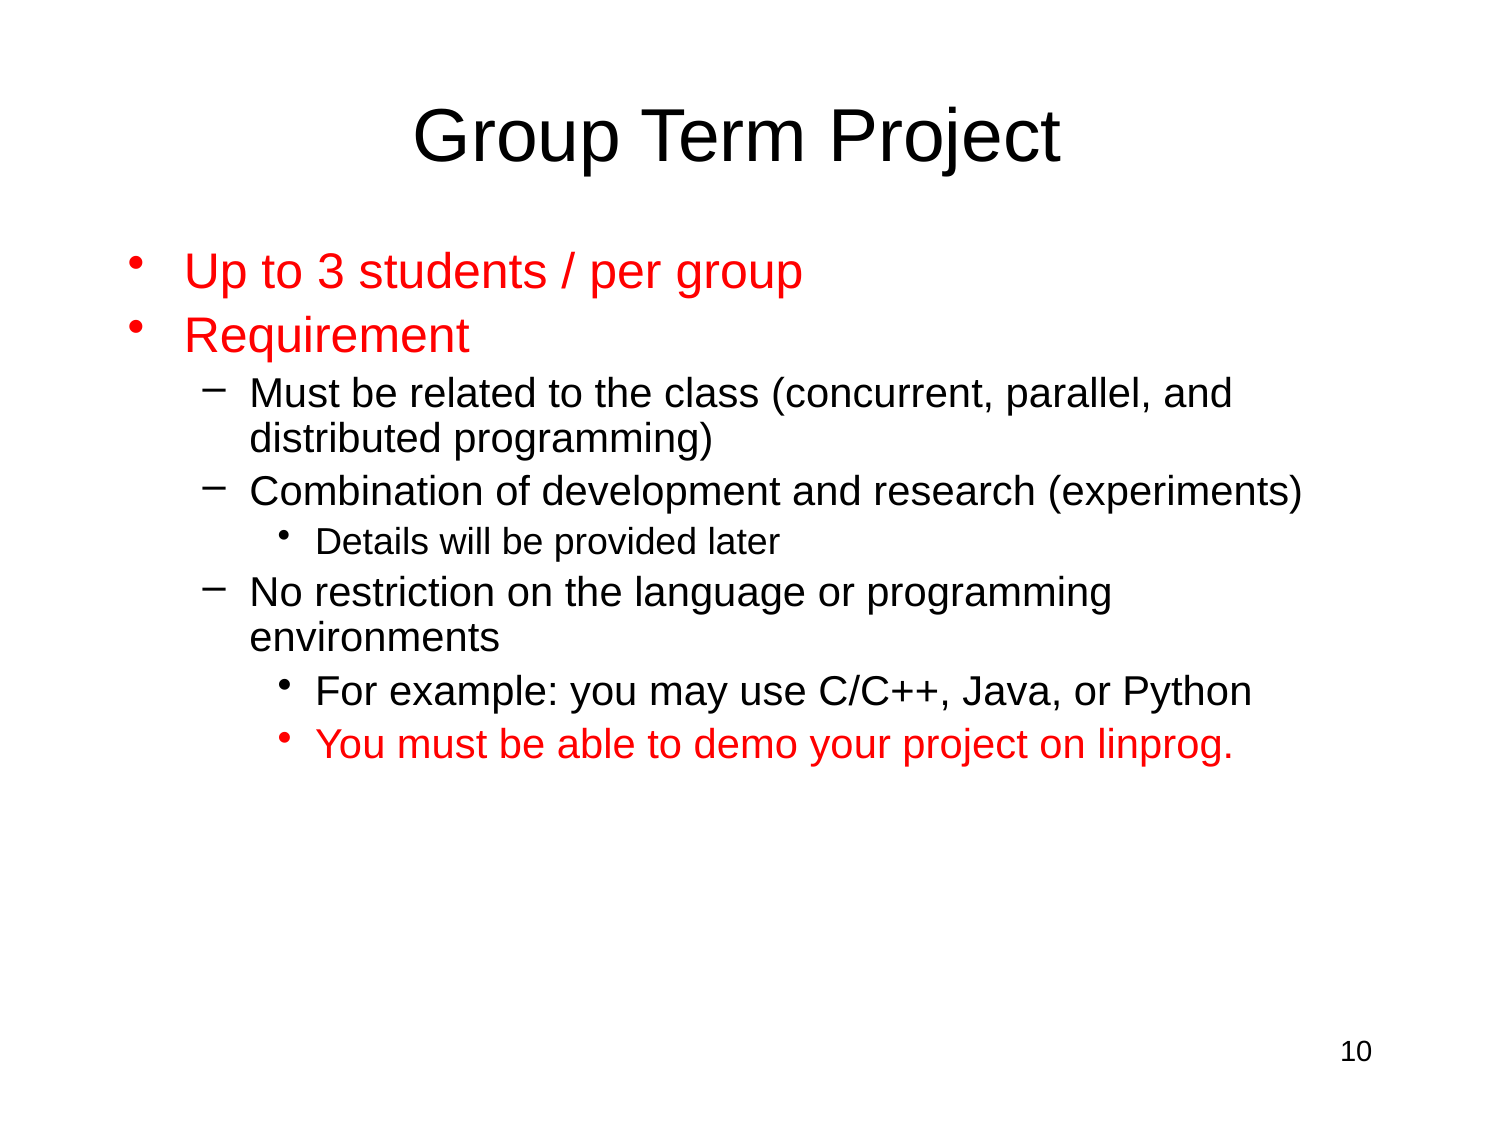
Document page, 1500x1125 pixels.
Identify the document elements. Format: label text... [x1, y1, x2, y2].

title Group Term Project [99, 37, 1375, 225]
list Up to 3 students / per group Requirement Must be related to the class (concurrent, parallel, and distributed programming) Combination of development and research (experiments) Details will be provided later No restriction on the language or programming environments For example: you may use C/C++, Java, or Python You must be able to demo your project on linprog. [112, 237, 1388, 1038]
slide_number 10 [1074, 1024, 1388, 1101]
